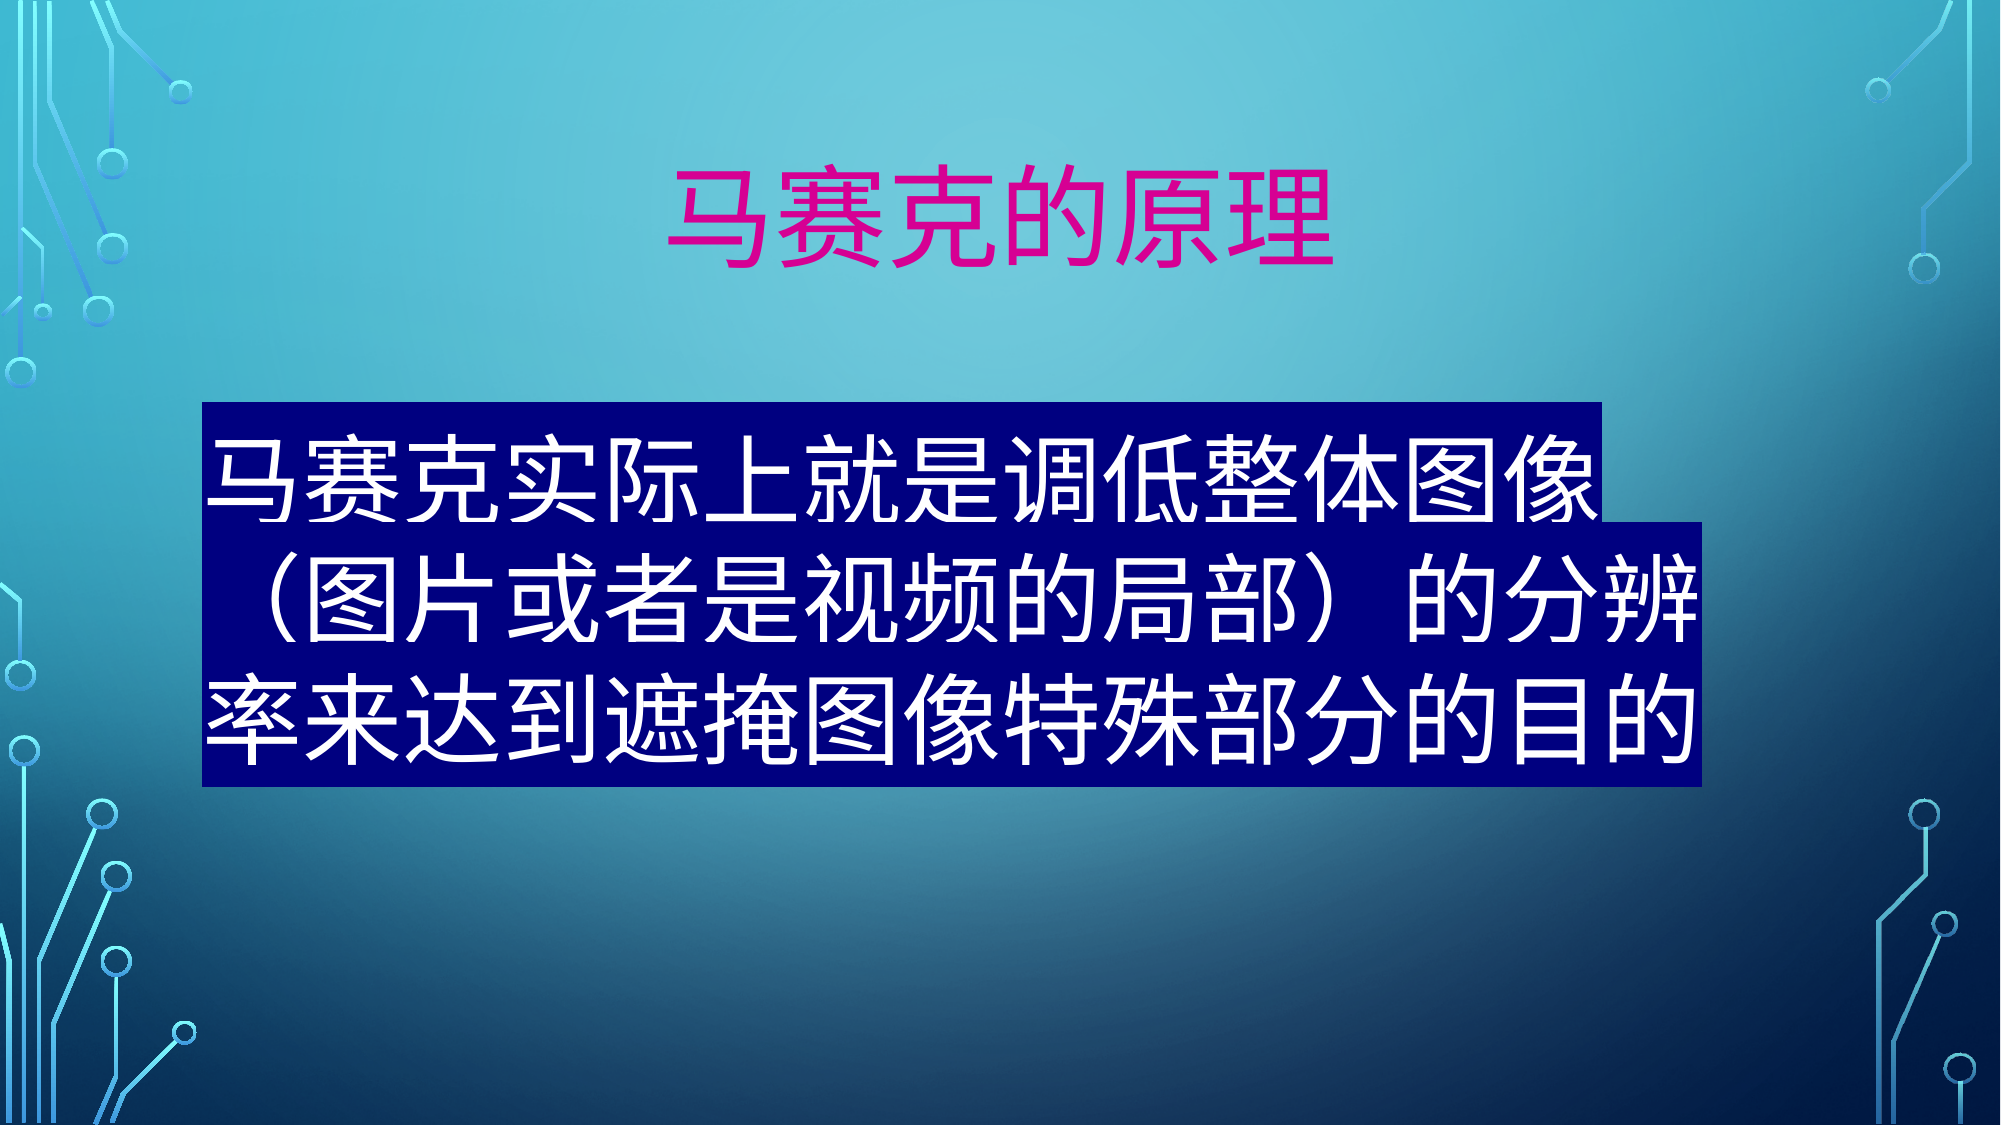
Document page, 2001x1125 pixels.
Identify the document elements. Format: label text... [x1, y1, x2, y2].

text_box 马赛克实际上就是调低整体图像（图片或者是视频的局部）的分辨率来达到遮掩图像特殊部分的目的 [187, 410, 1813, 786]
title 马赛克的原理 [187, 101, 1813, 344]
